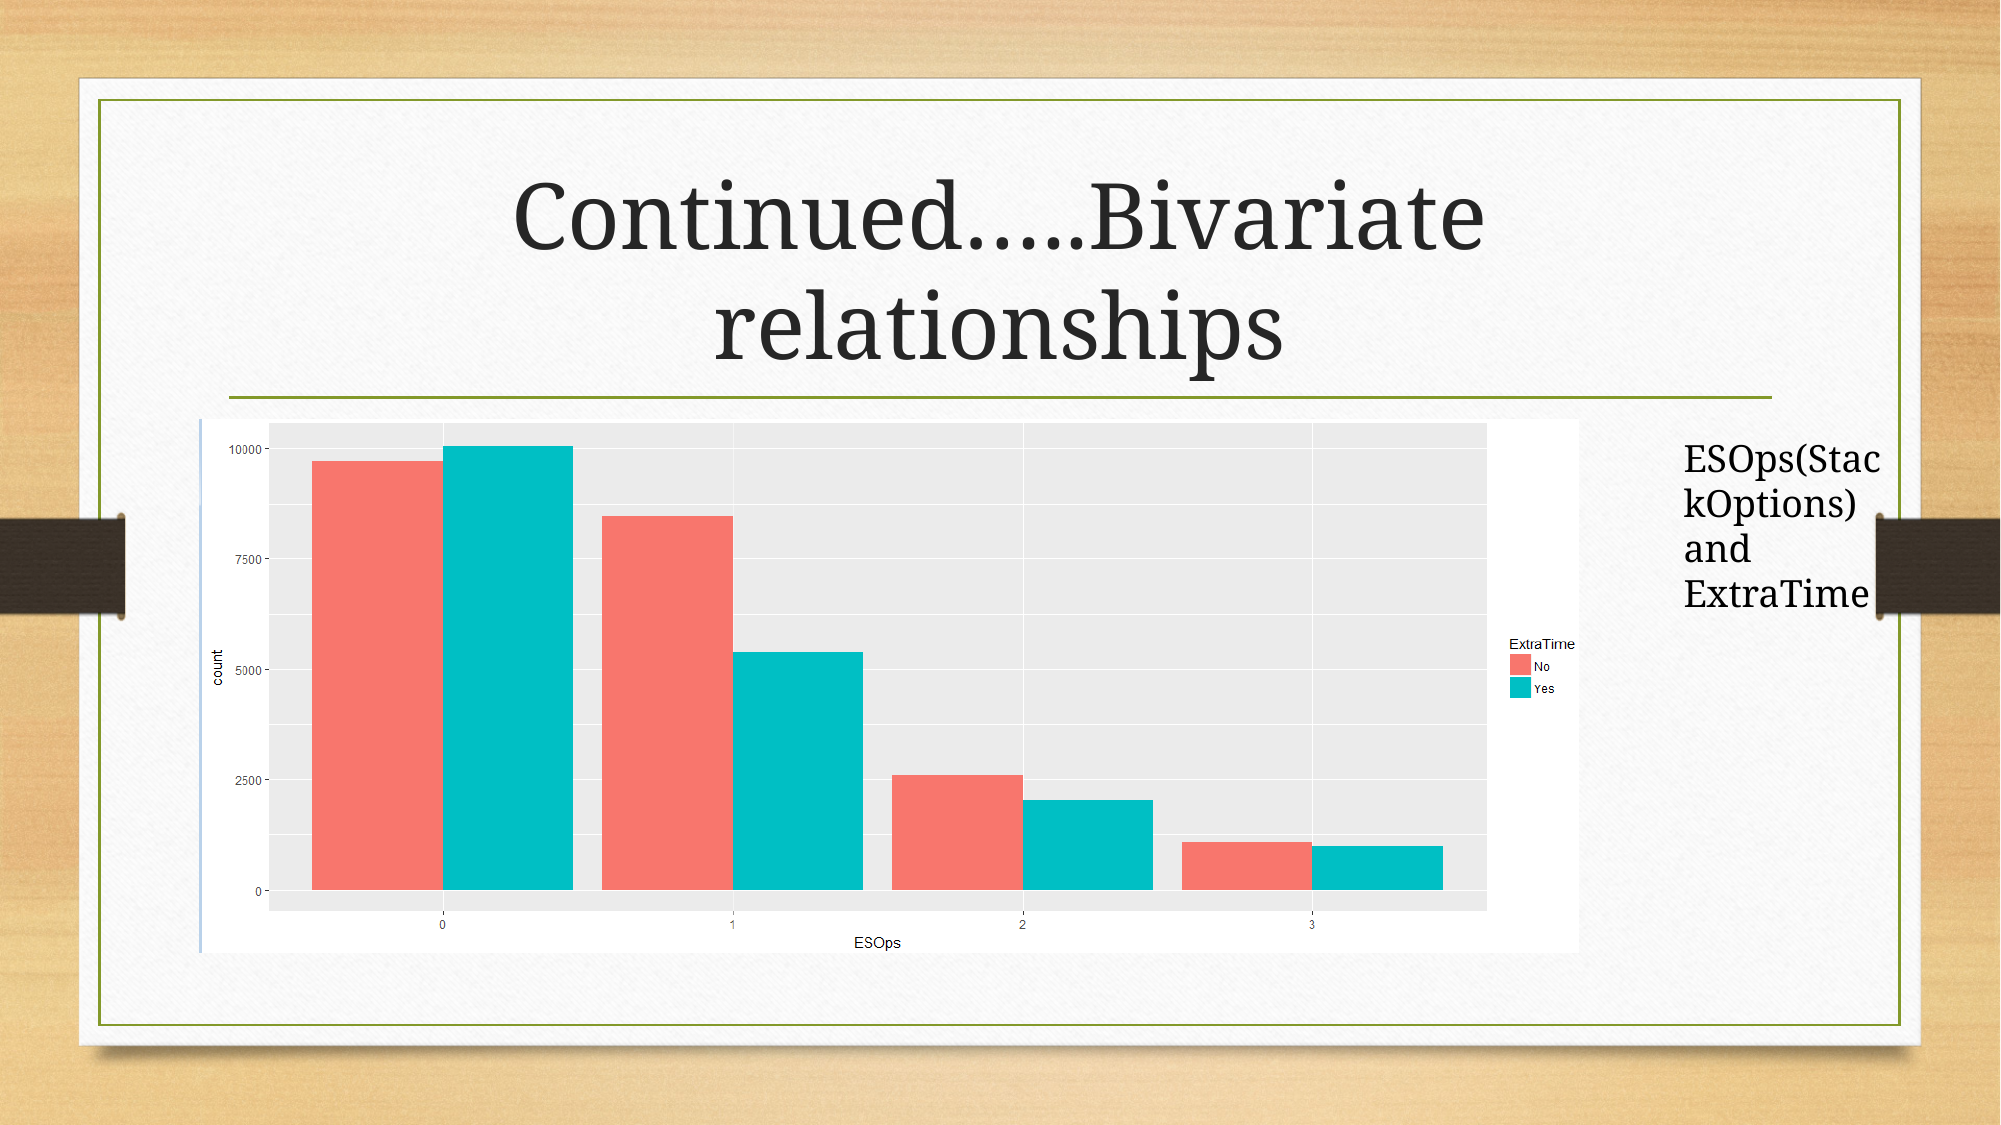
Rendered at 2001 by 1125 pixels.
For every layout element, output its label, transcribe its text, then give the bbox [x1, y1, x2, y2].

picture [0, 0, 2001, 1125]
text_box ESOps(StackOptions) and ExtraTime [1668, 427, 1913, 623]
title Continued…..Bivariate relationships [212, 161, 1788, 375]
